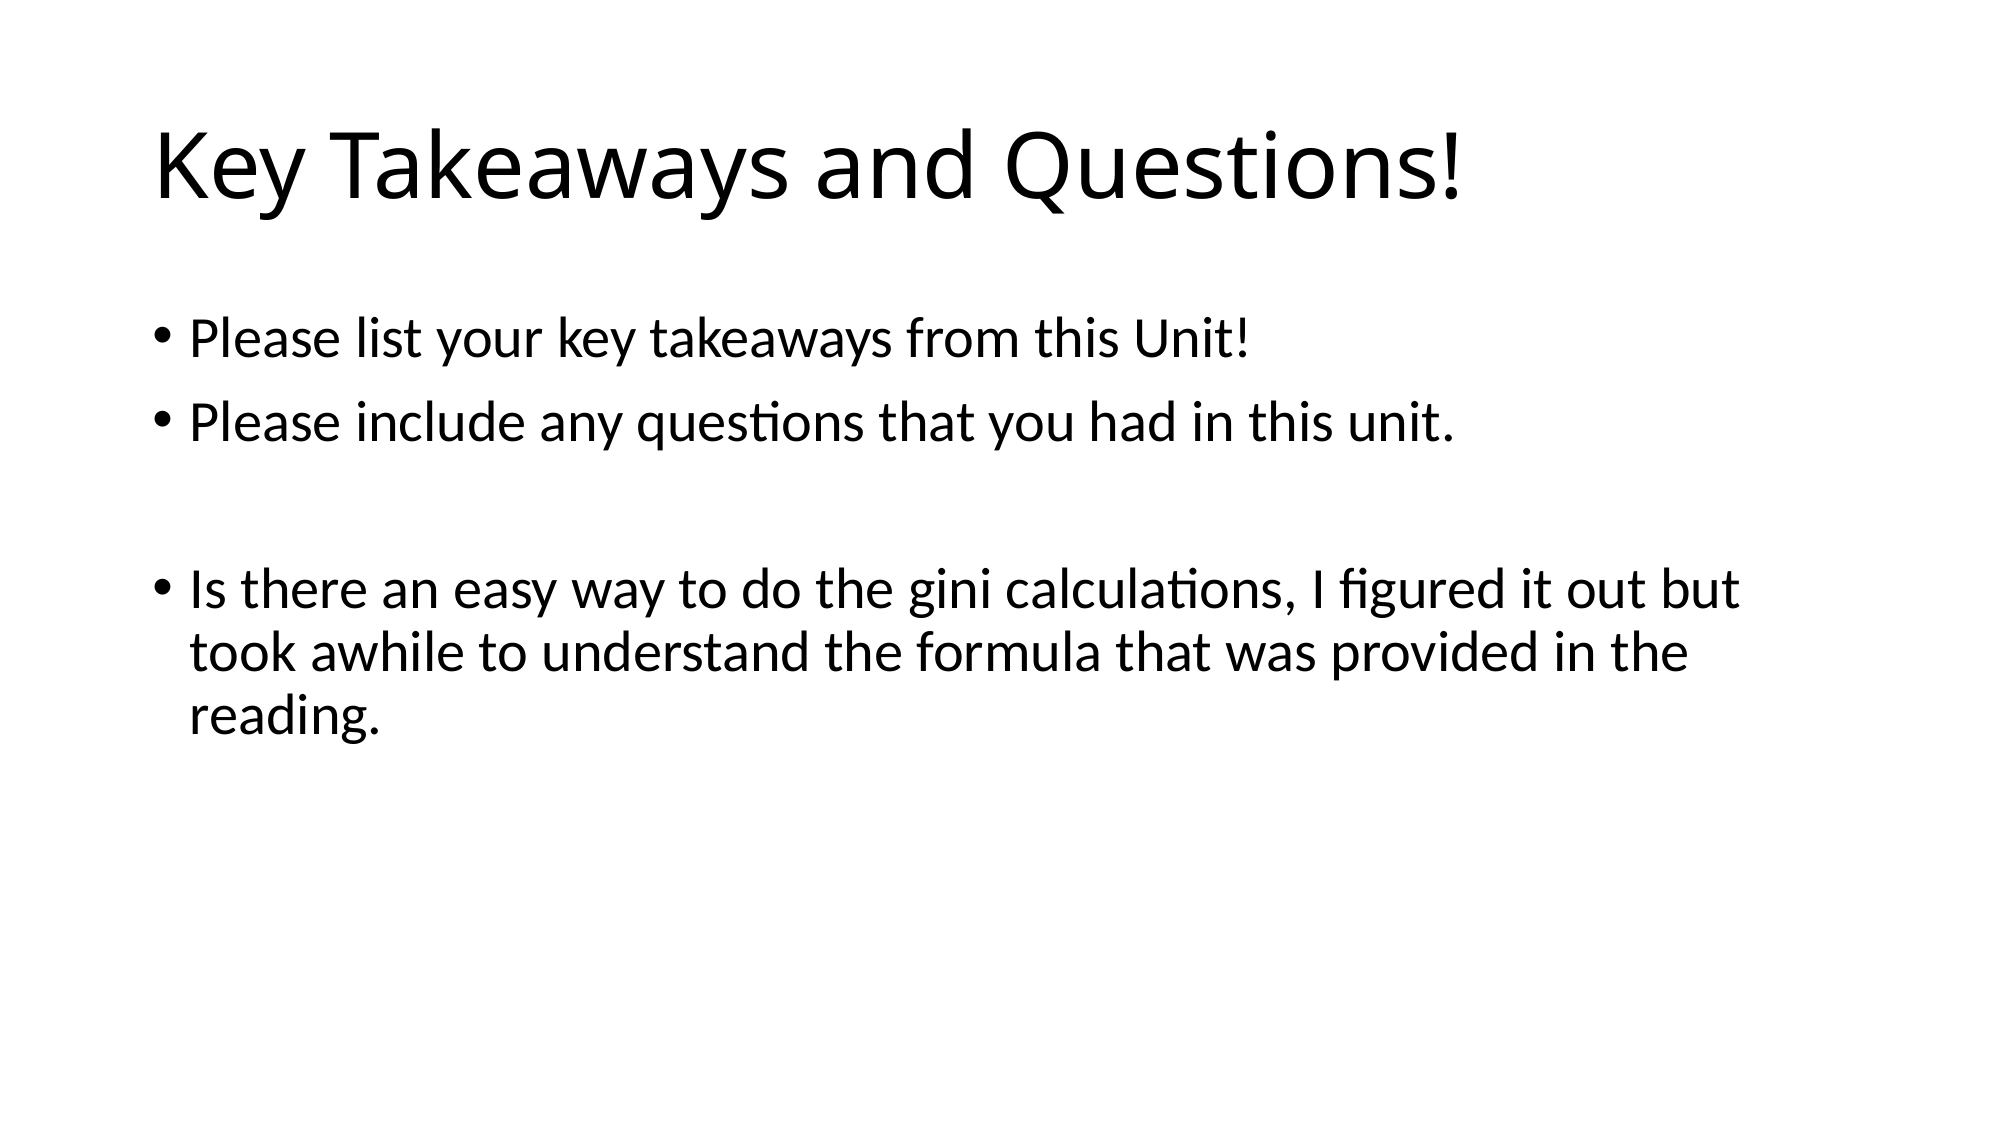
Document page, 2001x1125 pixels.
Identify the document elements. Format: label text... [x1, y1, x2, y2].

title Key Takeaways and Questions! [137, 59, 1863, 278]
list Please list your key takeaways from this Unit! Please include any questions that you had in this unit. Is there an easy way to do the gini calculations, I figured it out but took awhile to understand the formula that was provided in the reading. [137, 299, 1863, 1014]
